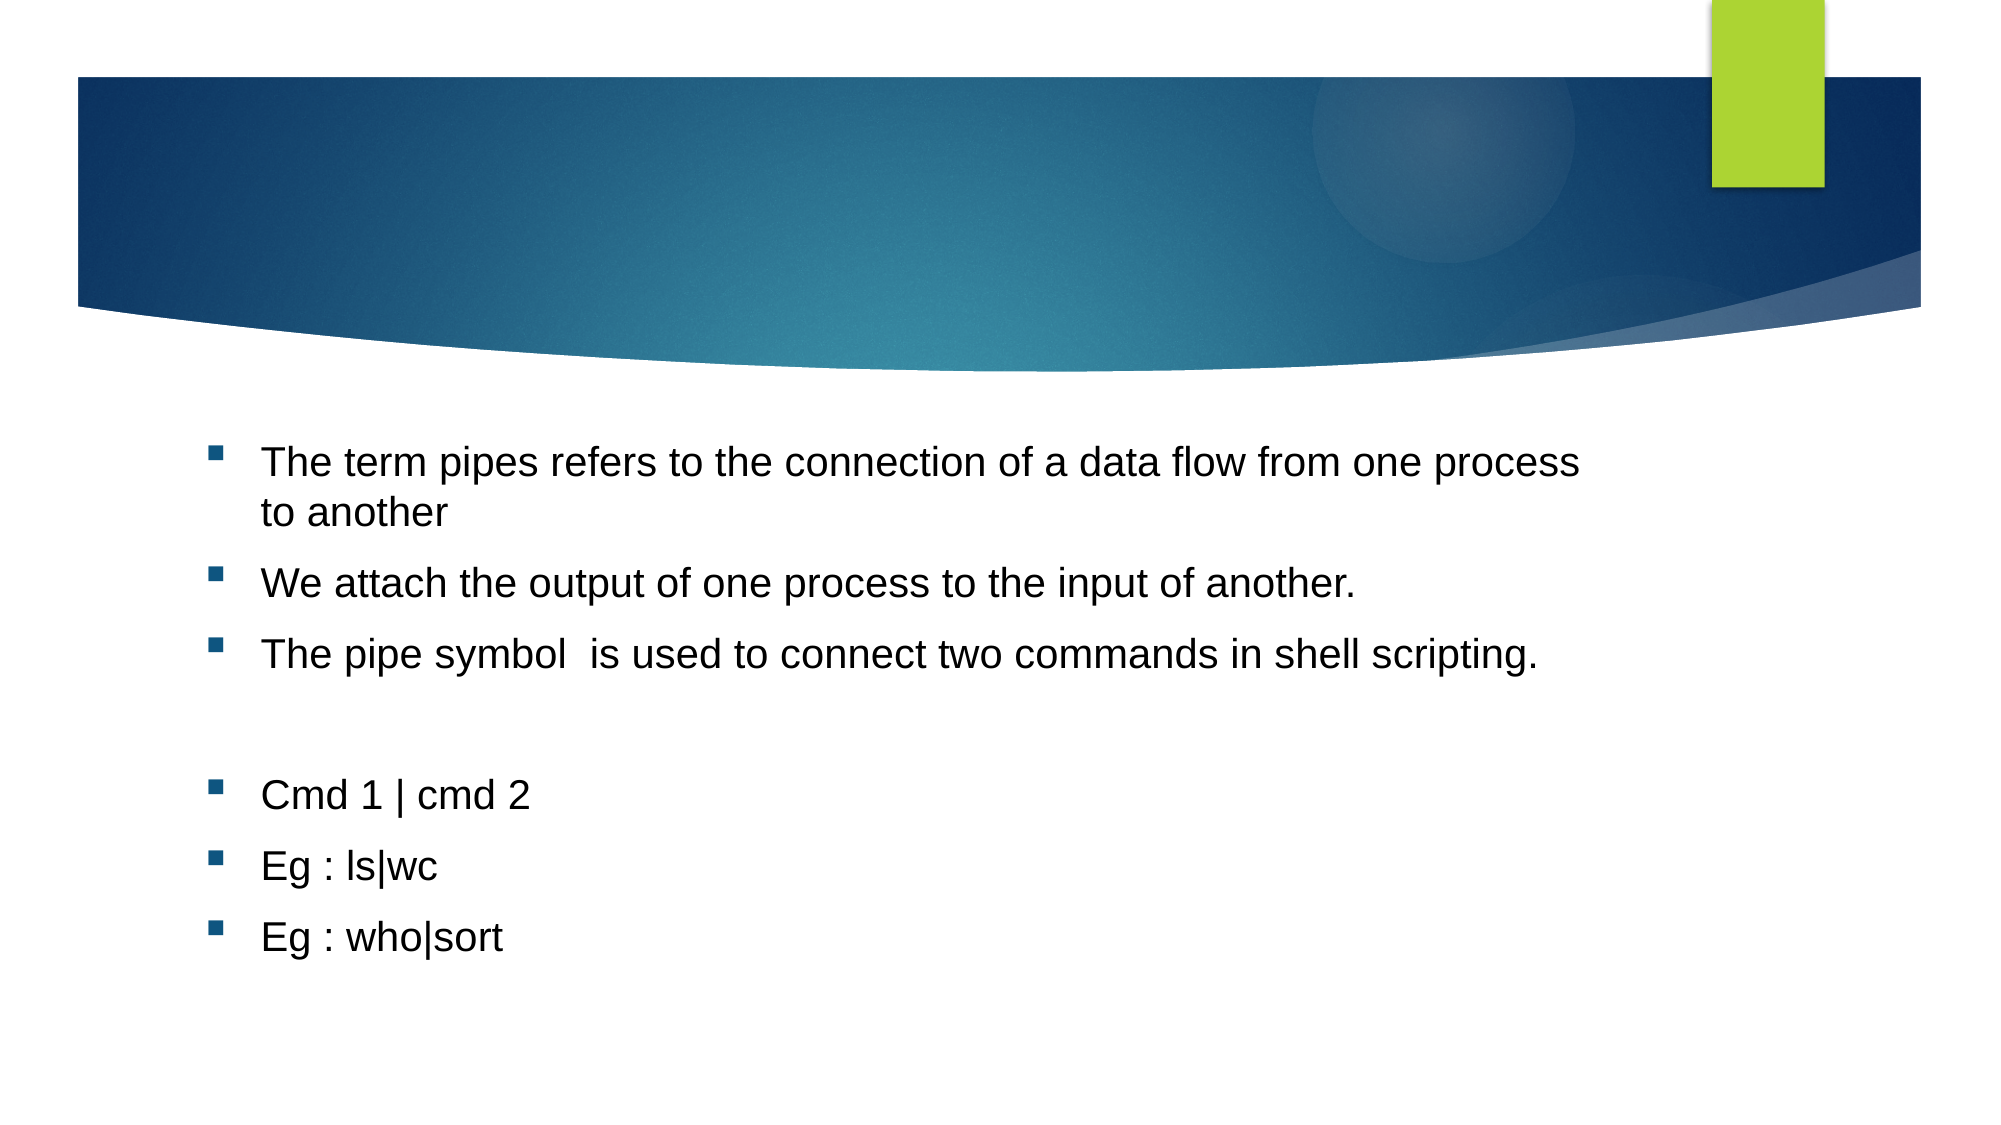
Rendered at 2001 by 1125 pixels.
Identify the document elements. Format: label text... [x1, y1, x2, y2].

list The term pipes refers to the connection of a data flow from one process to another We attach the output of one process to the input of another. The pipe symbol is used to connect two commands in shell scripting. Cmd 1 | cmd 2 Eg : ls|wc Eg : who|sort [189, 427, 1627, 988]
